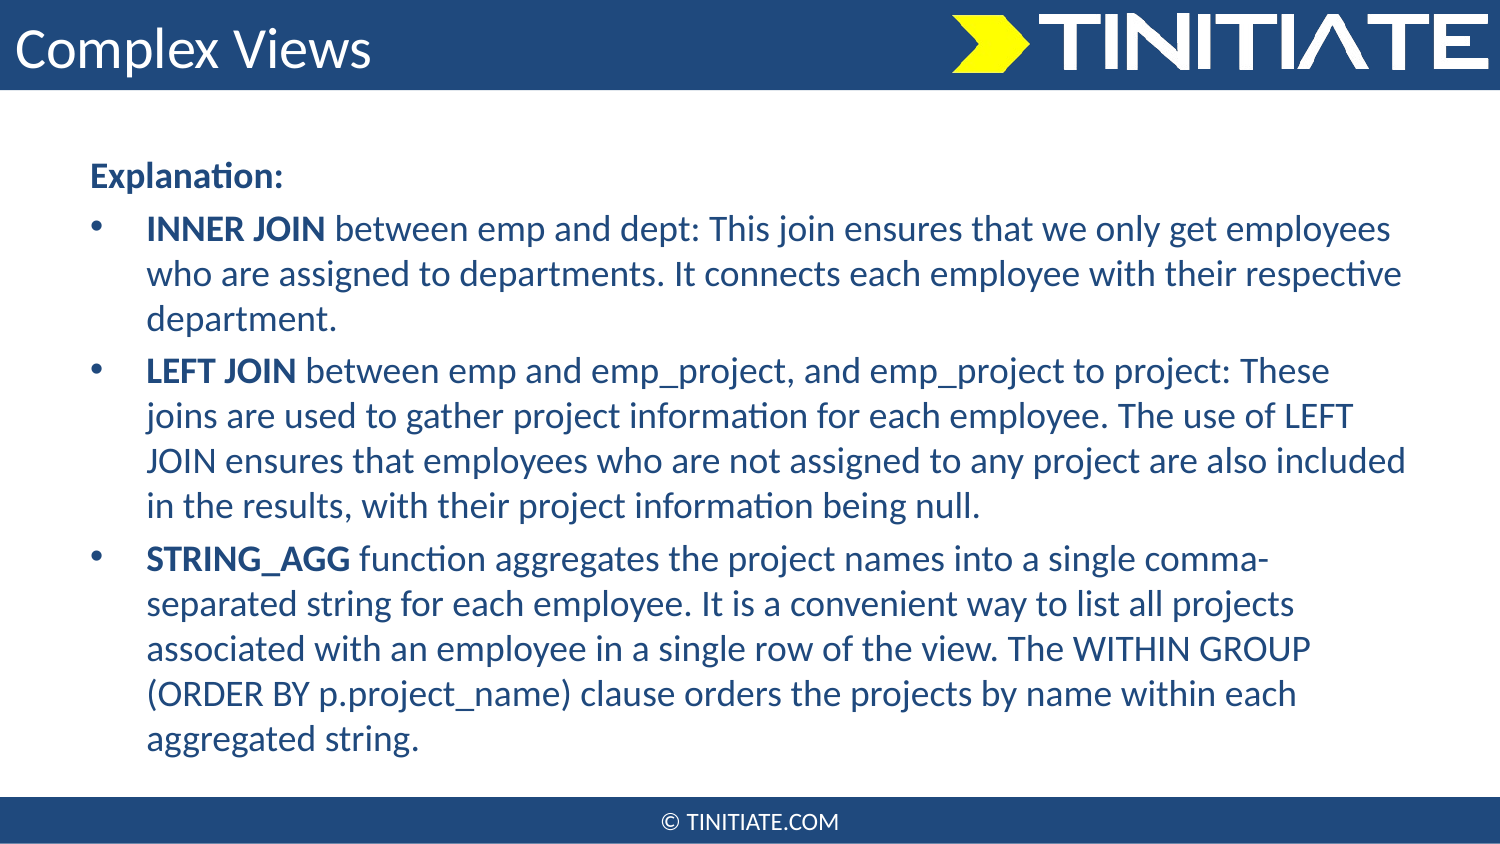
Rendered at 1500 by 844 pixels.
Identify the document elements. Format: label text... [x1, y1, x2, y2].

picture [945, 8, 1500, 82]
text_box © TINITIATE.COM [0, 797, 1500, 844]
text_box Complex Views [0, 0, 1500, 91]
list Explanation: INNER JOIN between emp and dept: This join ensures that we only get employees who are assigned to departments. It connects each employee with their respective department. LEFT JOIN between emp and emp_project, and emp_project to project: These joins are used to gather project information for each employee. The use of LEFT JOIN ensures that employees who are not assigned to any project are also included in the results, with their project information being null. STRING_AGG function aggregates the project names into a single comma-separated string for each employee. It is a convenient way to list all projects associated with an employee in a single row of the view. The WITHIN GROUP (ORDER BY p.project_name) clause orders the projects by name within each aggregated string. [75, 143, 1425, 778]
